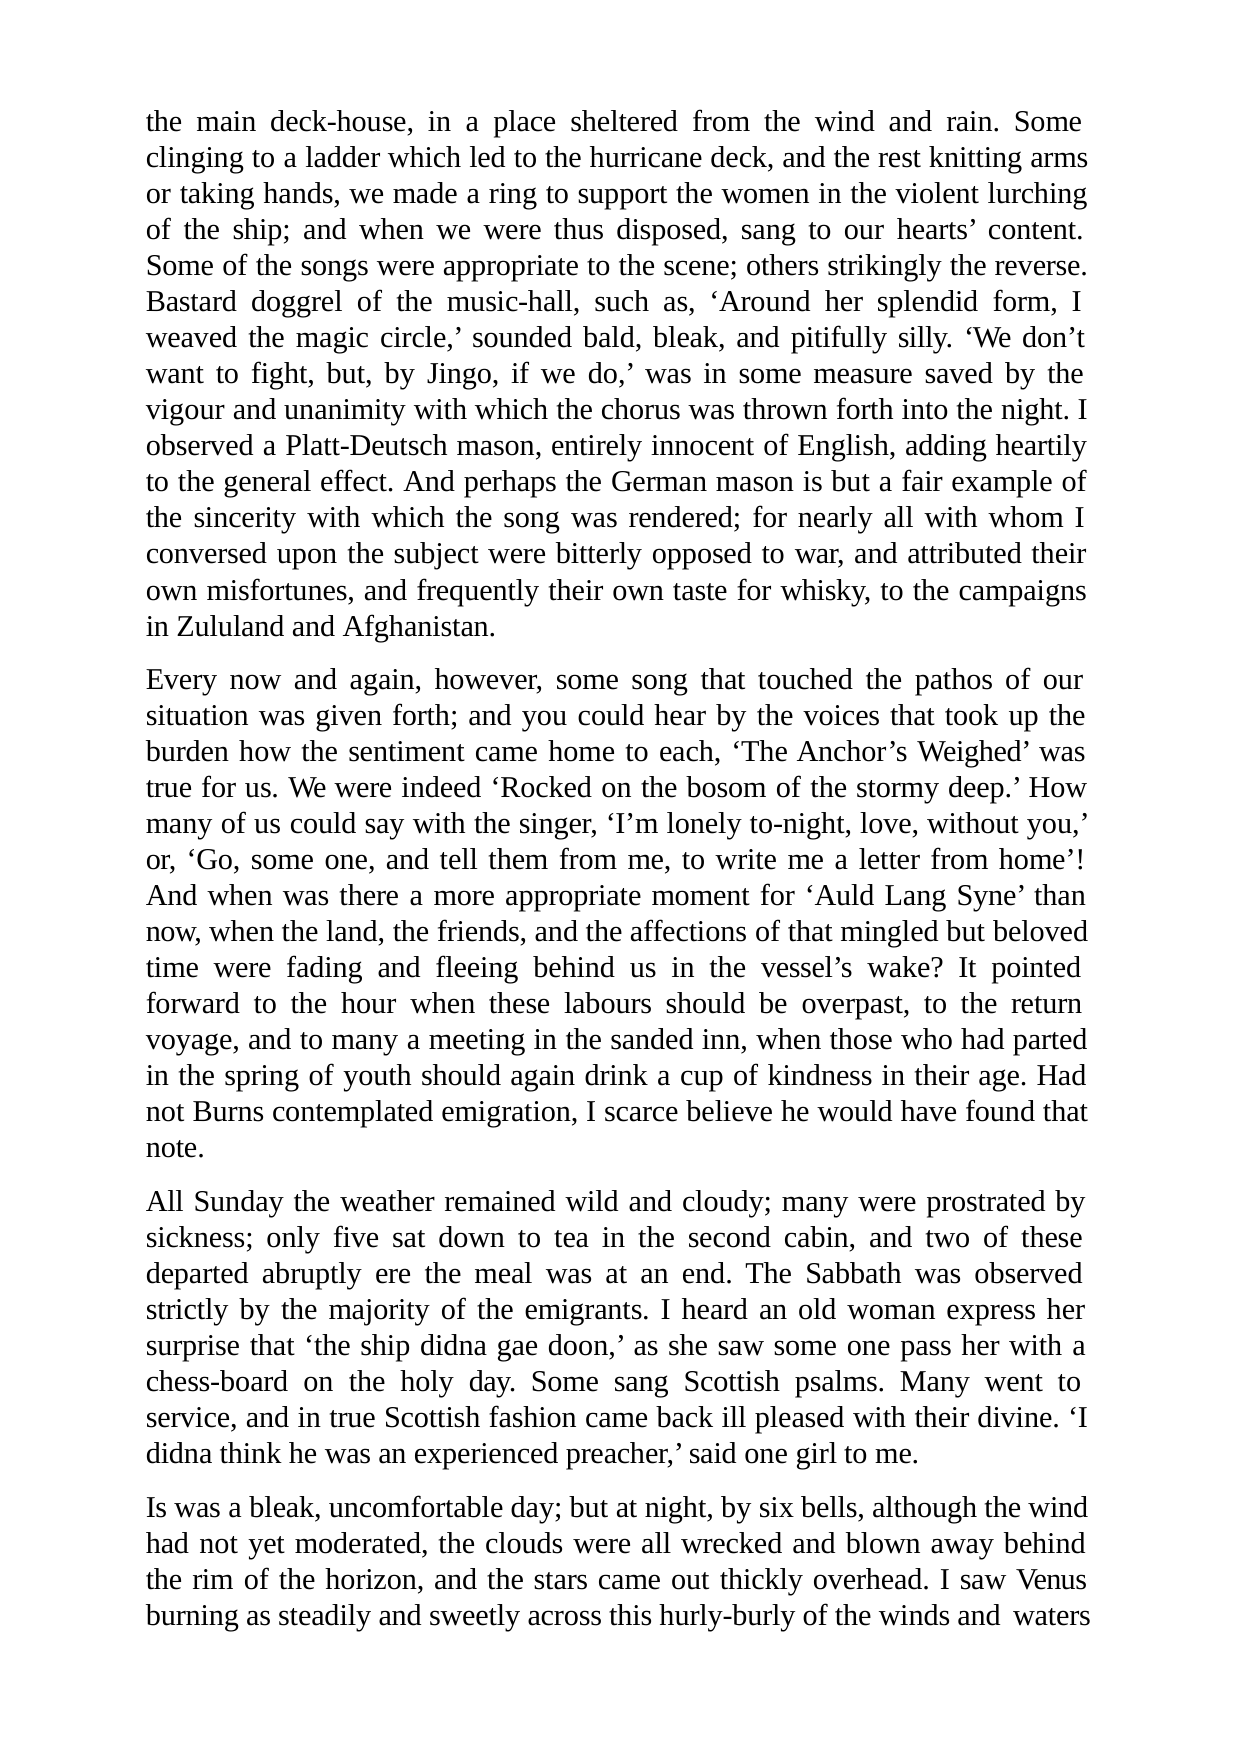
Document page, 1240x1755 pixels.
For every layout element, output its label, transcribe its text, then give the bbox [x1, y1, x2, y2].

text_box the main deck-house, in a place sheltered from the wind and rain. Some clinging to a ladder which led to the hurricane deck, and the rest knitting arms or taking hands, we made a ring to support the women in the violent lurching of the ship; and when we were thus disposed, sang to our hearts’ content. Some of the songs were appropriate to the scene; others strikingly the reverse. Bastard doggrel of the music-hall, such as, ‘Around her splendid form, I weaved the magic circle,’ sounded bald, bleak, and pitifully silly. ‘We don’t want to fight, but, by Jingo, if we do,’ was in some measure saved by the vigour and unanimity with which the chorus was thrown forth into the night. I observed a Platt-Deutsch mason, entirely innocent of English, adding heartily to the general effect. And perhaps the German mason is but a fair example of the sincerity with which the song was rendered; for nearly all with whom I conversed upon the subject were bitterly opposed to war, and attributed their own misfortunes, and frequently their own taste for whisky, to the campaigns in Zululand and Afghanistan. Every now and again, however, some song that touched the pathos of our situation was given forth; and you could hear by the voices that took up the burden how the sentiment came home to each, ‘The Anchor’s Weighed’ was true for us. We were indeed ‘Rocked on the bosom of the stormy deep.’ How many of us could say with the singer, ‘I’m lonely to-night, love, without you,’ or, ‘Go, some one, and tell them from me, to write me a letter from home’! And when was there a more appropriate moment for ‘Auld Lang Syne’ than now, when the land, the friends, and the affections of that mingled but beloved time were fading and fleeing behind us in the vessel’s wake? It pointed forward to the hour when these labours should be overpast, to the return voyage, and to many a meeting in the sanded inn, when those who had parted in the spring of youth should again drink a cup of kindness in their age. Had not Burns contemplated emigration, I scarce believe he would have found that note. All Sunday the weather remained wild and cloudy; many were prostrated by sickness; only five sat down to tea in the second cabin, and two of these departed abruptly ere the meal was at an end. The Sabbath was observed strictly by the majority of the emigrants. I heard an old woman express her surprise that ‘the ship didna gae doon,’ as she saw some one pass her with a chess-board on the holy day. Some sang Scottish psalms. Many went to service, and in true Scottish fashion came back ill pleased with their divine. ‘I didna think he was an experienced preacher,’ said one girl to me. Is was a bleak, uncomfortable day; but at night, by six bells, although the wind had not yet moderated, the clouds were all wrecked and blown away behind the rim of the horizon, and the stars came out thickly overhead. I saw Venus burning as steadily and sweetly across this hurly-burly of the winds and waters [143, 98, 1097, 1632]
